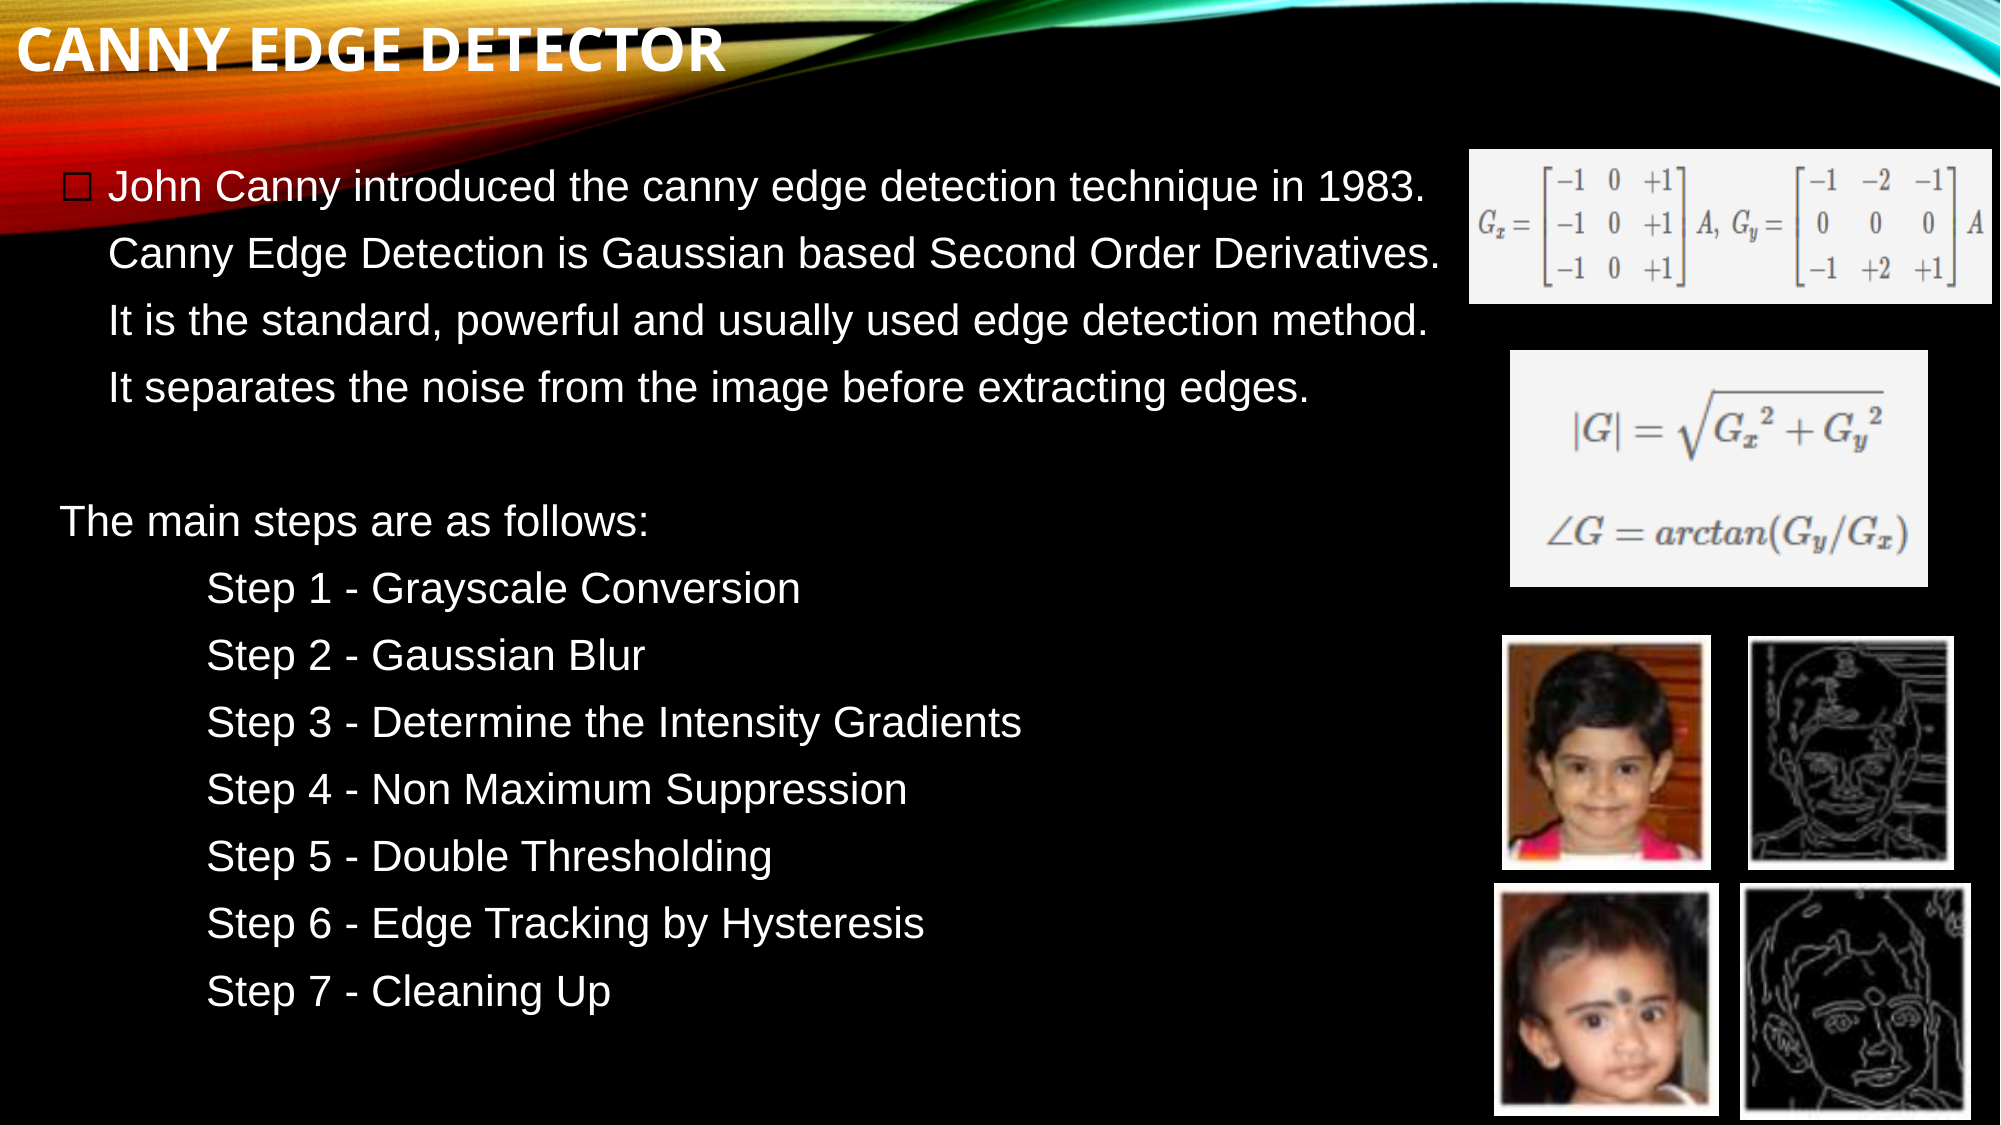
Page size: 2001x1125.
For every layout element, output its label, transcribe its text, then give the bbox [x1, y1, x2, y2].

picture [0, 94, 2000, 304]
picture [1510, 350, 1928, 588]
text_box John Canny introduced the canny edge detection technique in 1983. Canny Edge Detection is Gaussian based Second Order Derivatives. It is the standard, powerful and usually used edge detection method. It separates the noise from the image before extracting edges. The main steps are as follows: Step 1 - Grayscale Conversion Step 2 - Gaussian Blur Step 3 - Determine the Intensity Gradients Step 4 - Non Maximum Suppression Step 5 - Double Thresholding Step 6 - Edge Tracking by Hysteresis Step 7 - Cleaning Up [17, 149, 1489, 1023]
picture [1748, 636, 1954, 870]
picture [1502, 635, 1711, 871]
picture [1493, 883, 1720, 1116]
title Canny Edge Detector [0, 0, 2000, 94]
picture [1740, 883, 1971, 1121]
